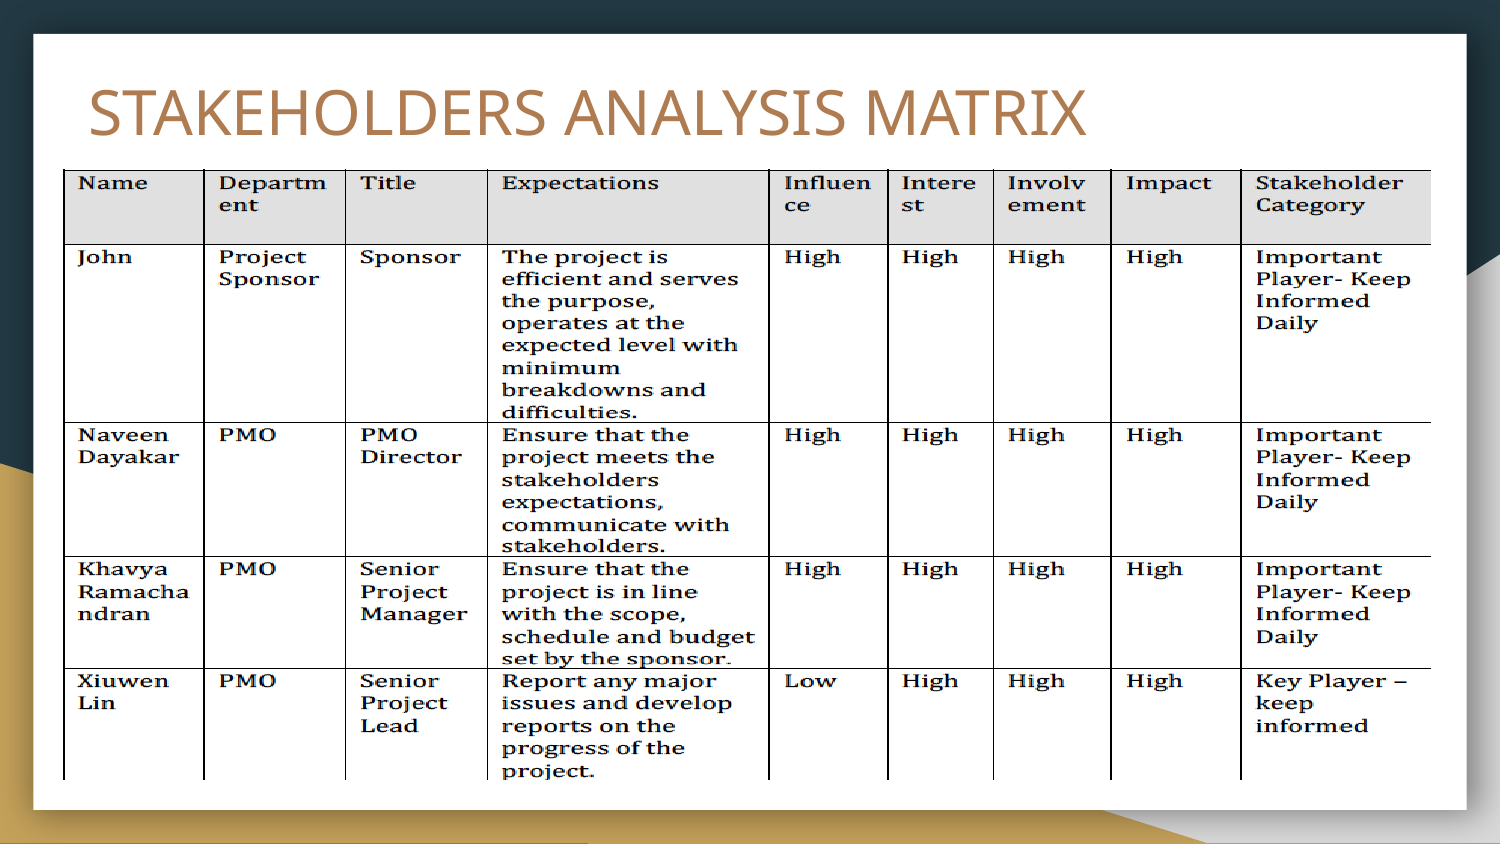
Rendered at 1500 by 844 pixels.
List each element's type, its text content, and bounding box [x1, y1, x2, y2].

title STAKEHOLDERS ANALYSIS MATRIX [73, 58, 1409, 160]
picture [46, 162, 1454, 780]
